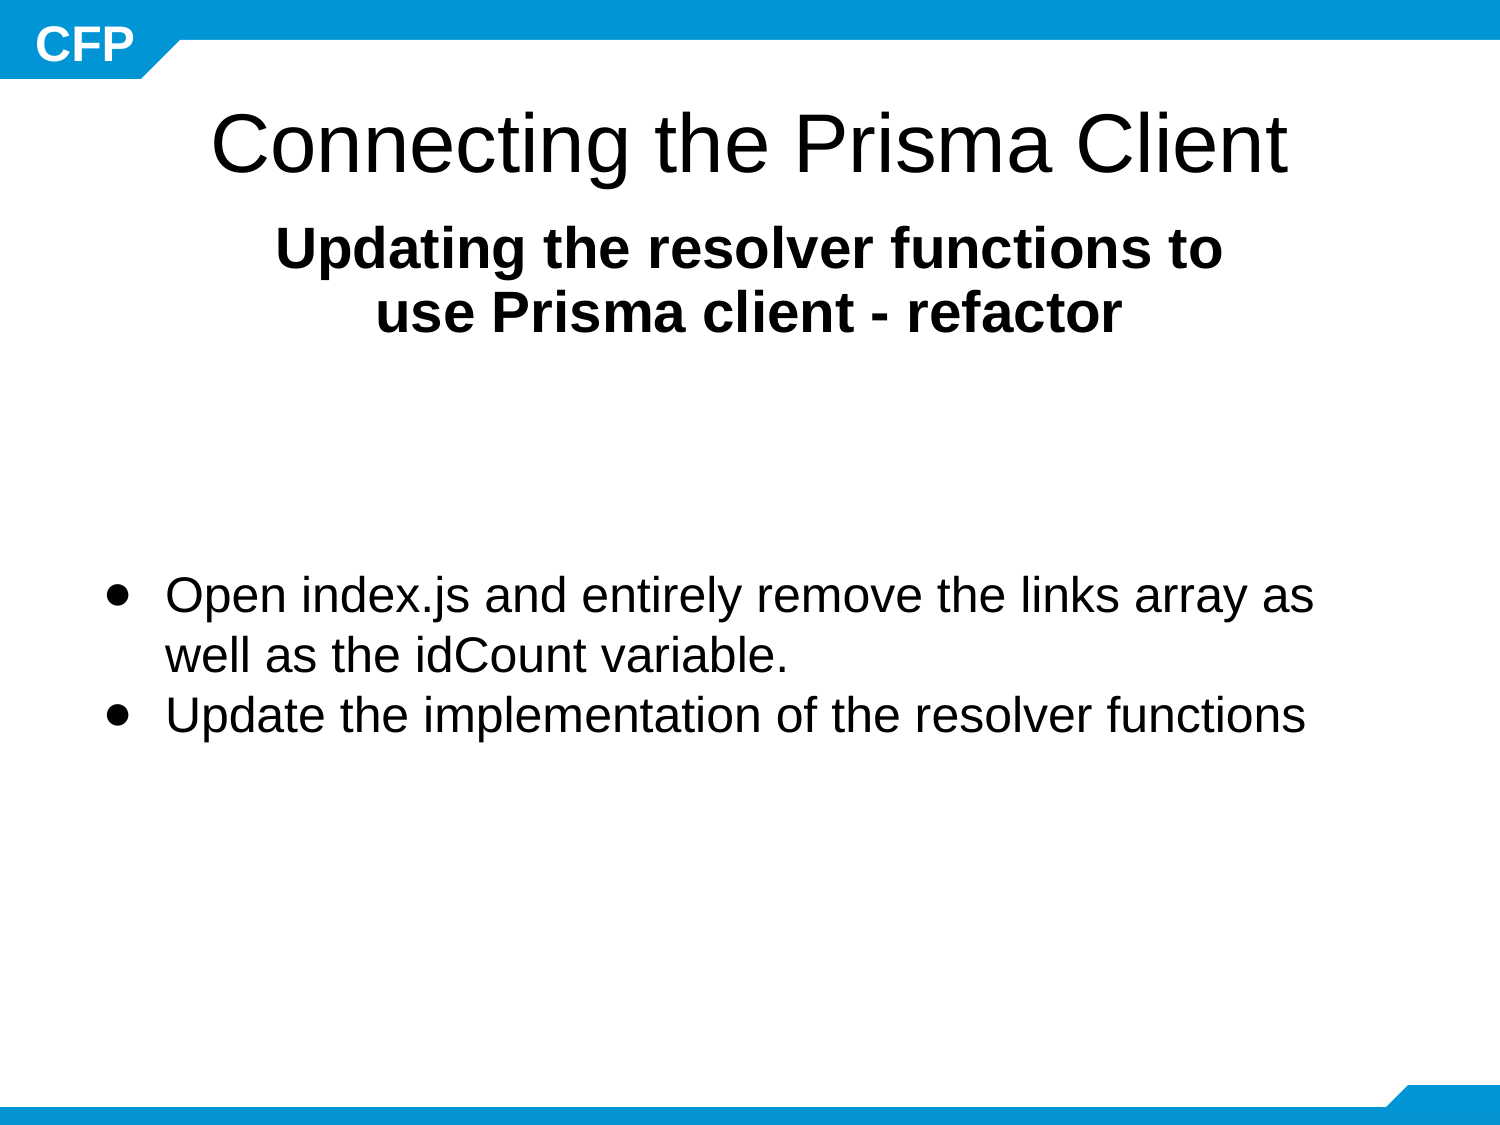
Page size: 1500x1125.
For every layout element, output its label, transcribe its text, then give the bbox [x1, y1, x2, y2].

list Updating the resolver functions to use Prisma client - refactor [212, 211, 1288, 426]
text_box Open index.js and entirely remove the links array as well as the idCount variable. Update the implementation of the resolver functions [74, 547, 1425, 829]
title Connecting the Prisma Client [103, 45, 1397, 246]
